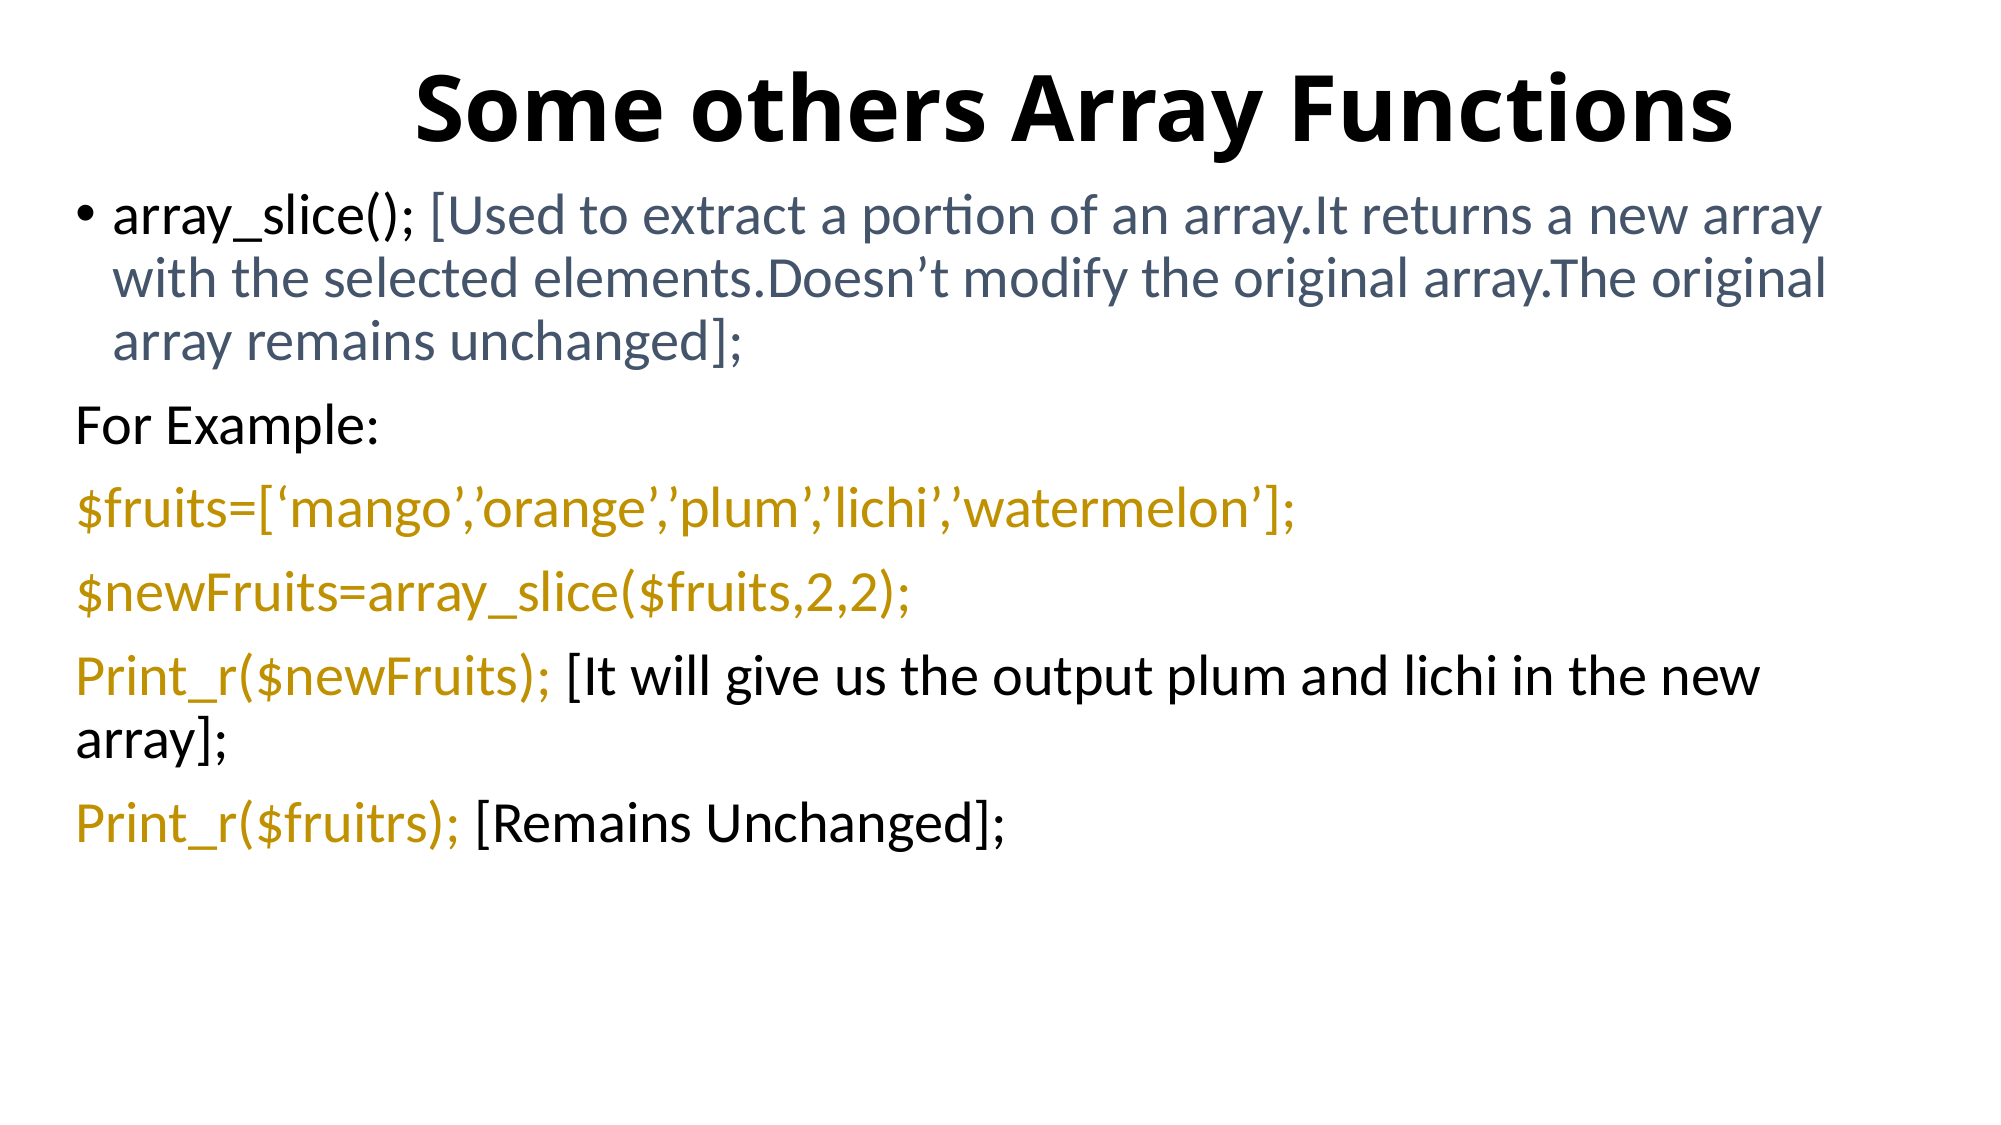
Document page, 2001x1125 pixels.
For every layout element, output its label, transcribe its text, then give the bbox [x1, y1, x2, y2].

list array_slice(); [Used to extract a portion of an array.It returns a new array with the selected elements.Doesn’t modify the original array.The original array remains unchanged]; For Example: $fruits=[‘mango’,’orange’,’plum’,’lichi’,’watermelon’]; $newFruits=array_slice($fruits,2,2); Print_r($newFruits); [It will give us the output plum and lichi in the new array]; Print_r($fruitrs); [Remains Unchanged]; [60, 176, 1944, 1071]
title Some others Array Functions [114, 3, 1840, 176]
